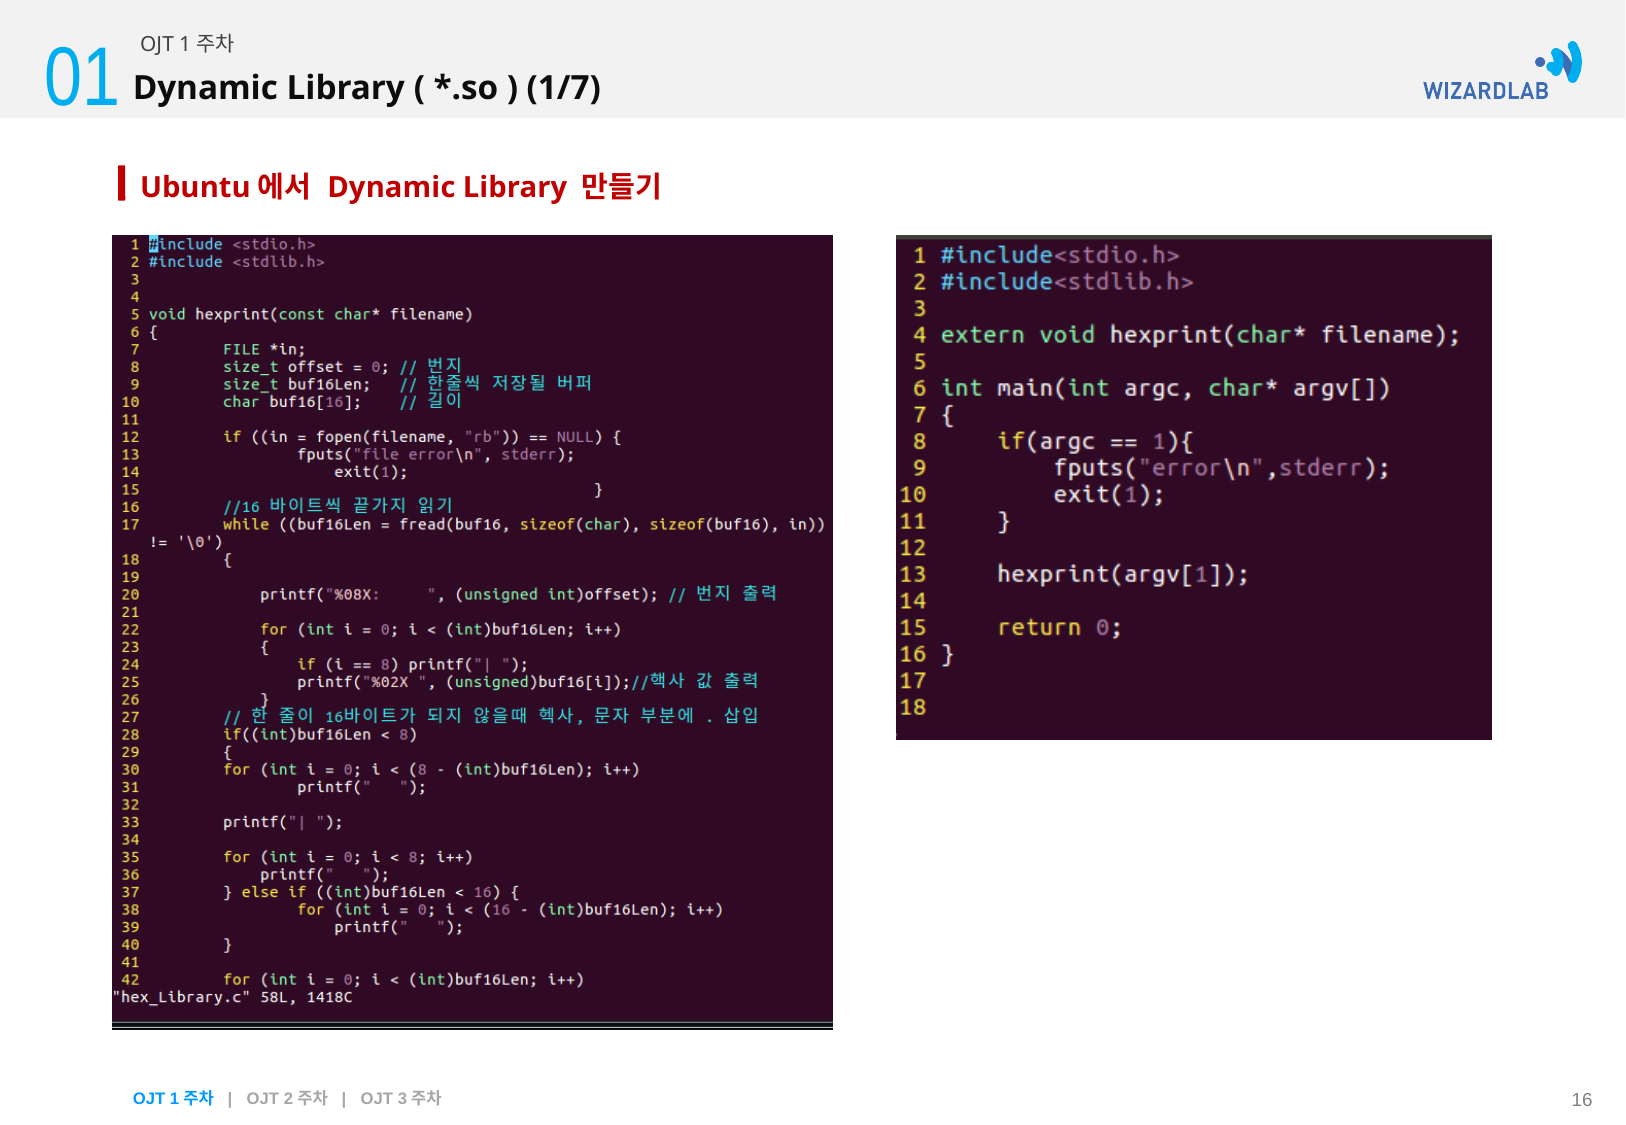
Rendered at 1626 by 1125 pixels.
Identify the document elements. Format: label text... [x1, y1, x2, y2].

picture [896, 235, 1493, 741]
picture [111, 235, 834, 1031]
picture [1577, 72, 1582, 83]
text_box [29, 11, 1109, 134]
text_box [117, 165, 705, 210]
picture [1423, 41, 1571, 99]
text_box OJT 1주차 | OJT 2주차 | OJT 3주차 [118, 1080, 1625, 1116]
picture [1576, 41, 1582, 52]
